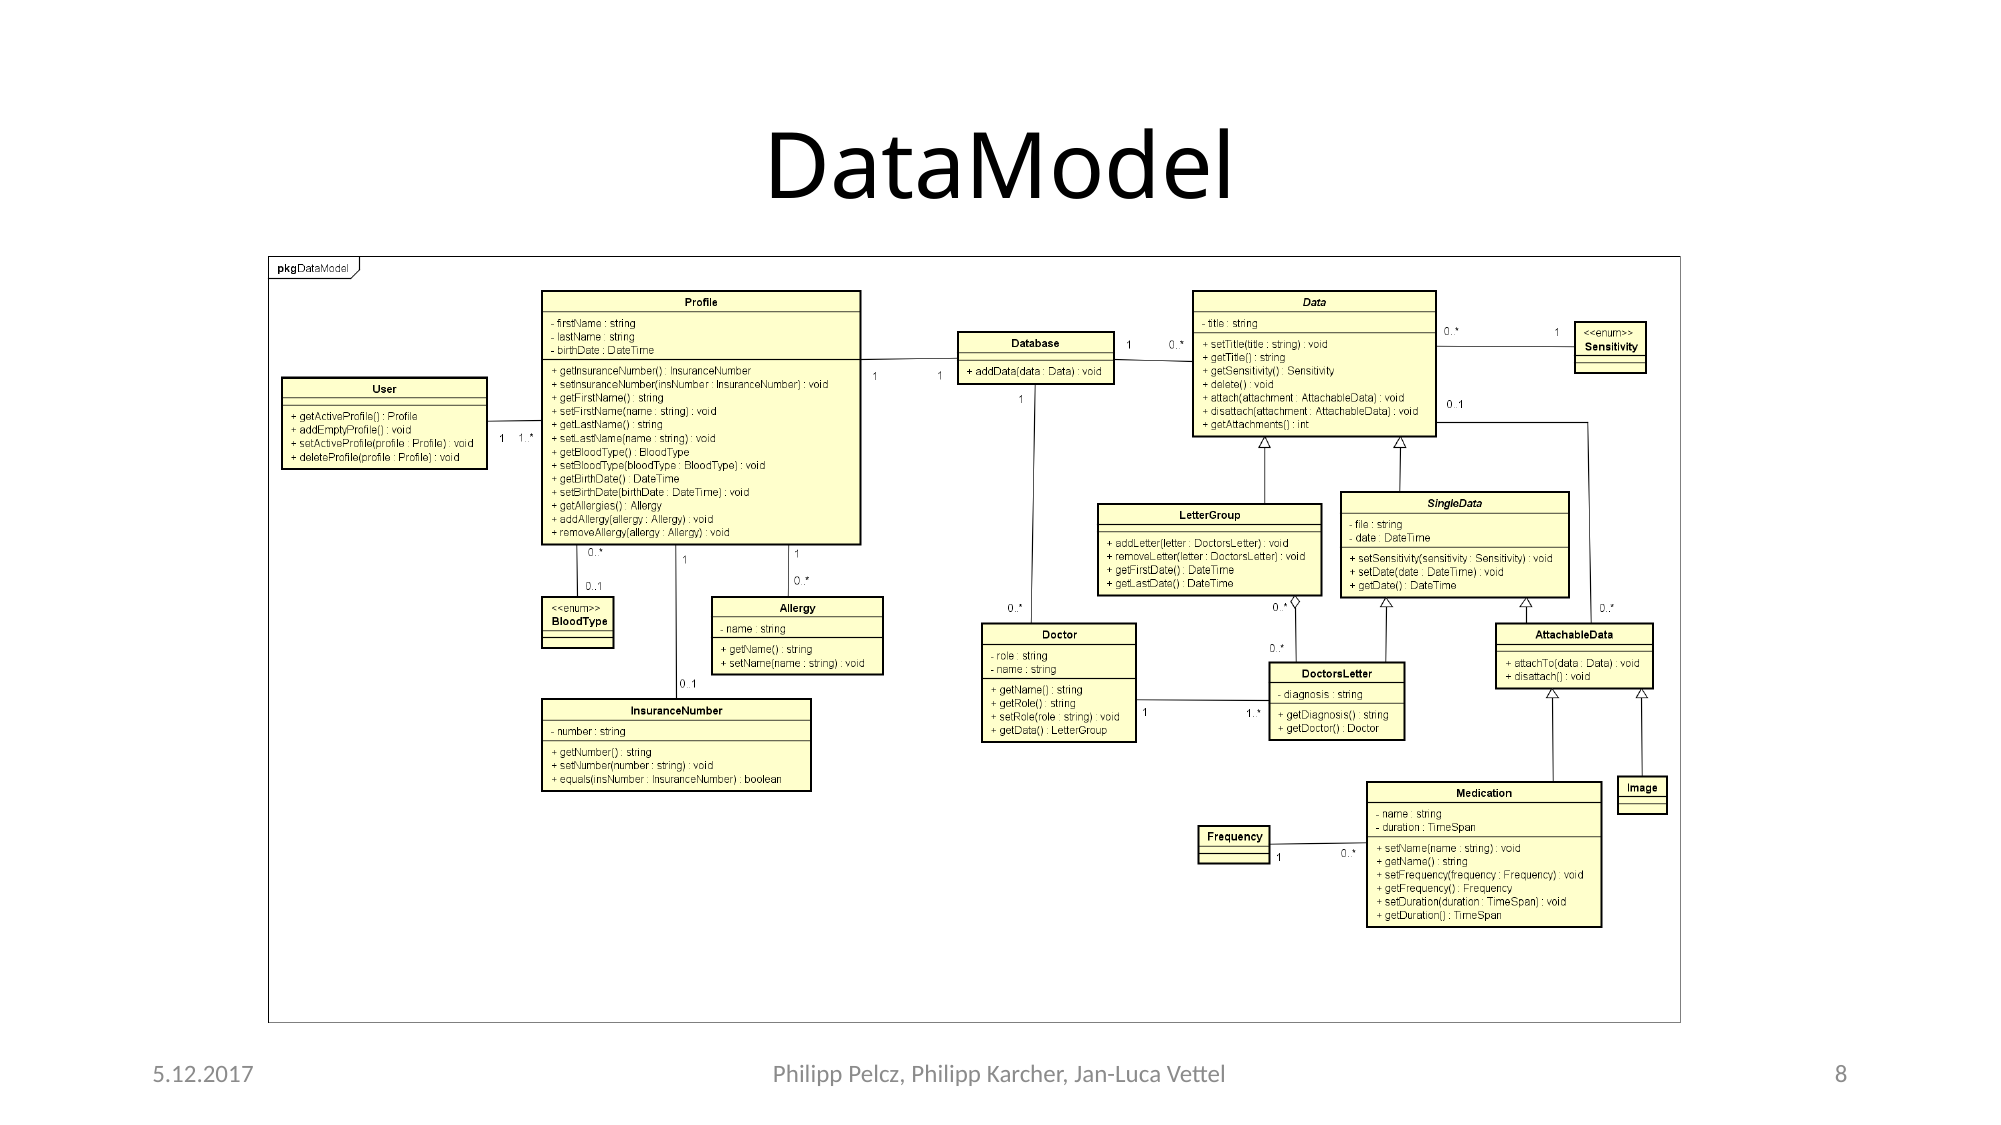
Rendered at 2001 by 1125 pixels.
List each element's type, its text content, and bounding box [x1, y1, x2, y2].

text_box <Foliennummer> [1412, 1042, 1863, 1103]
text_box 5.12.2017 [137, 1042, 588, 1103]
picture [259, 247, 1690, 1031]
text_box DataModel [137, 59, 1863, 278]
text_box Philipp Pelcz, Philipp Karcher, Jan-Luca Vettel [662, 1042, 1338, 1103]
